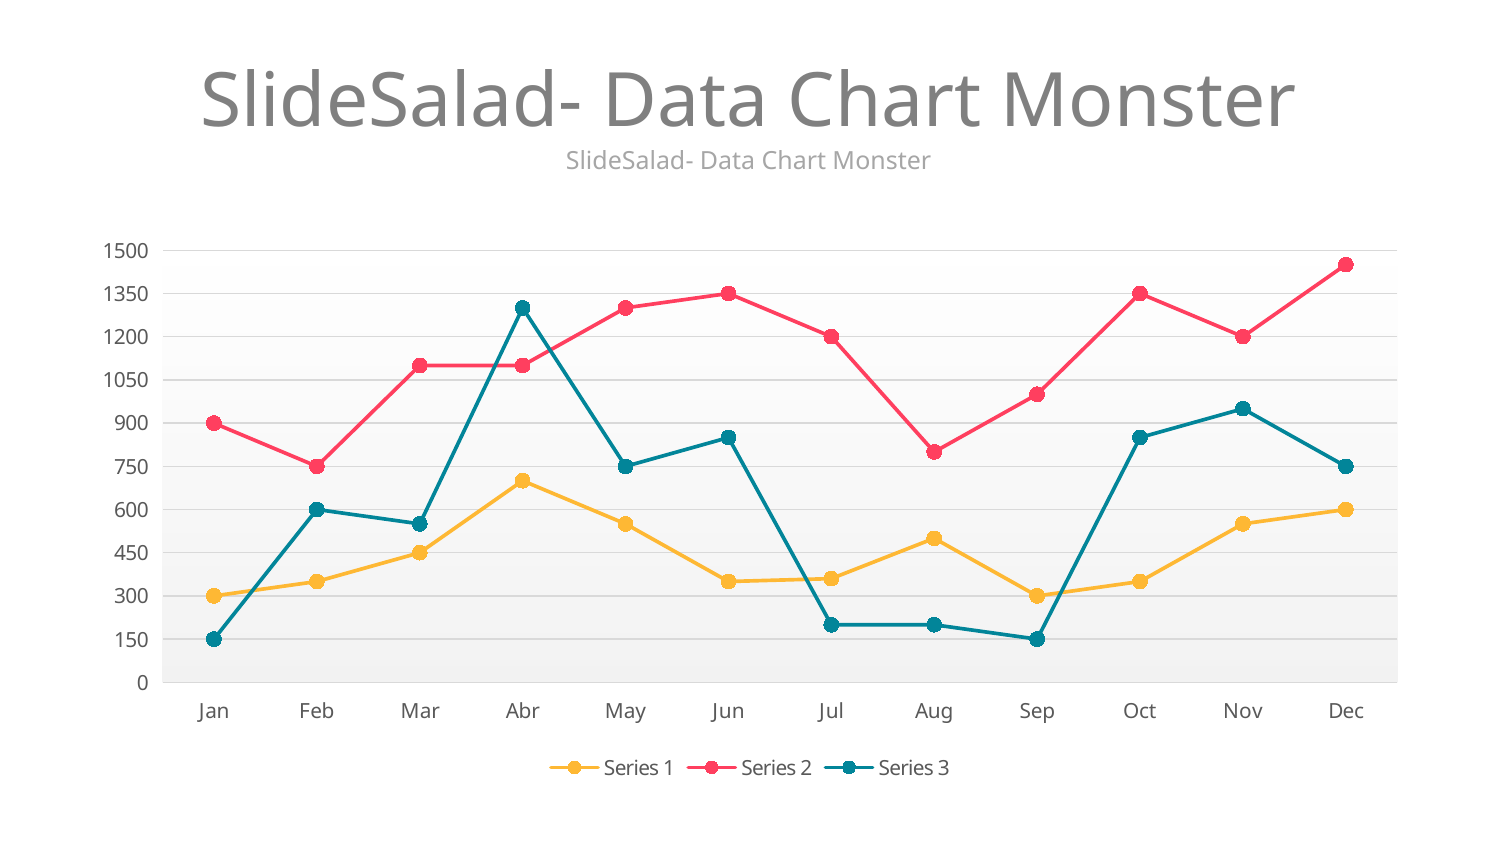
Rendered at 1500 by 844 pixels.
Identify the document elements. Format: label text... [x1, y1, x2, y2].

chart [75, 224, 1425, 788]
title SlideSalad- Data Chart Monster [62, 55, 1436, 138]
list SlideSalad- Data Chart Monster [62, 144, 1436, 174]
